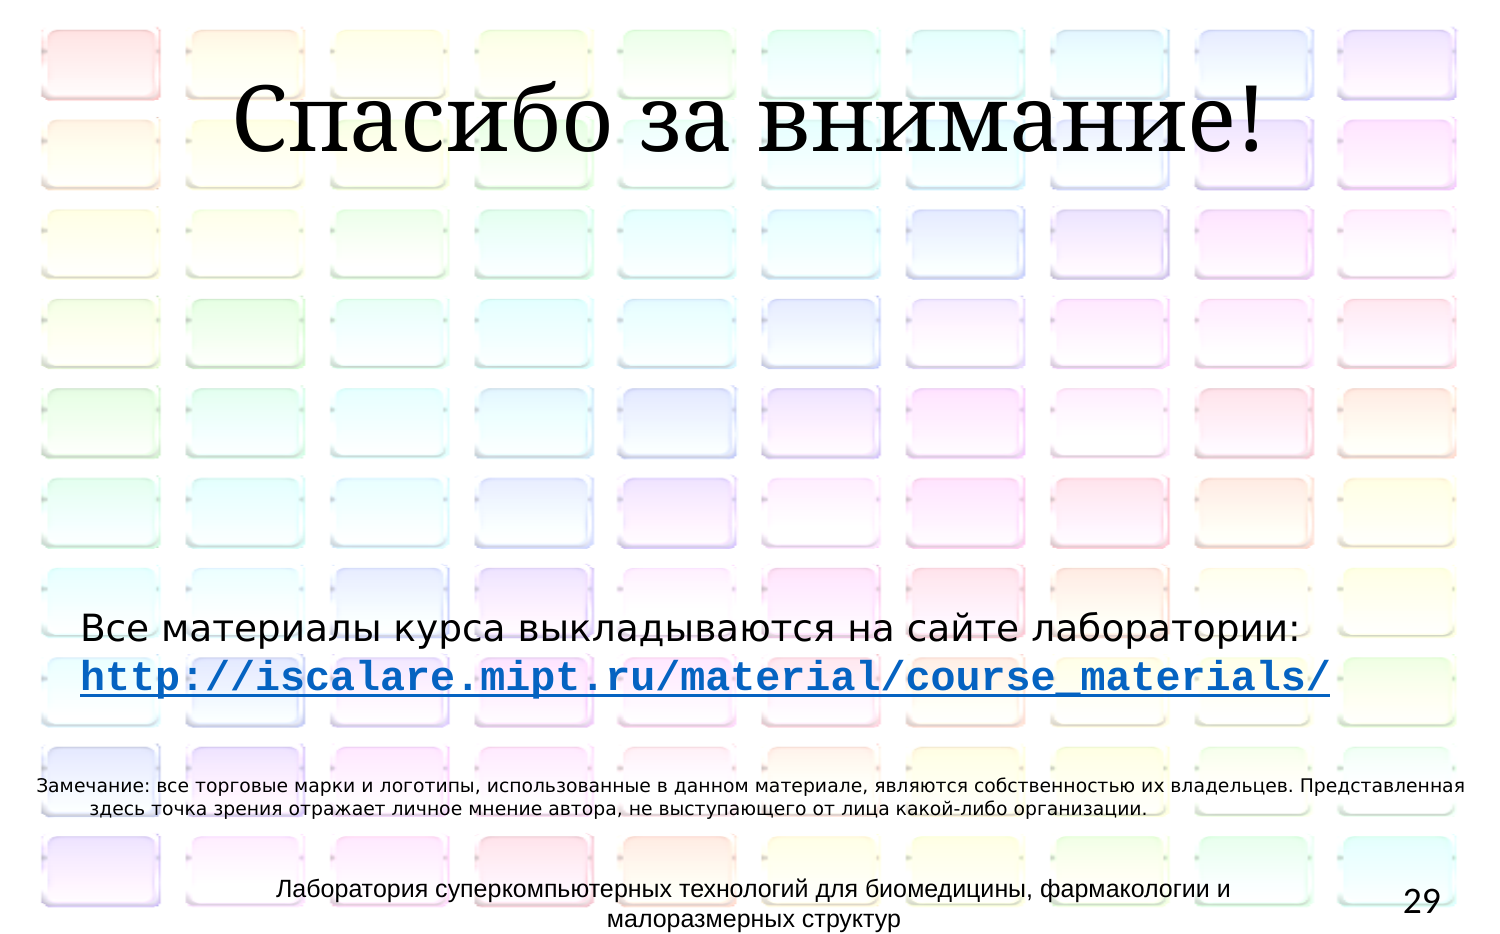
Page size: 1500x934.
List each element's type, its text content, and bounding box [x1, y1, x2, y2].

text_box Лаборатория суперкомпьютерных технологий для биомедицины, фармакологии и малоразмерных структур [171, 864, 1338, 915]
picture [0, 0, 1500, 934]
list Замечание: все торговые марки и логотипы, использованные в данном материале, являются собственностью их владельцев. Представленная здесь точка зрения отражает личное мнение автора, не выступающего от лица какой-либо организации. [18, 773, 1497, 845]
title Спасибо за внимание! [75, 37, 1425, 193]
text_box 29 [1387, 868, 1473, 918]
text_box Все материалы курса выкладываются на сайте лаборатории: http://iscalare.mipt.ru/material/course_materials/ [64, 596, 1365, 707]
